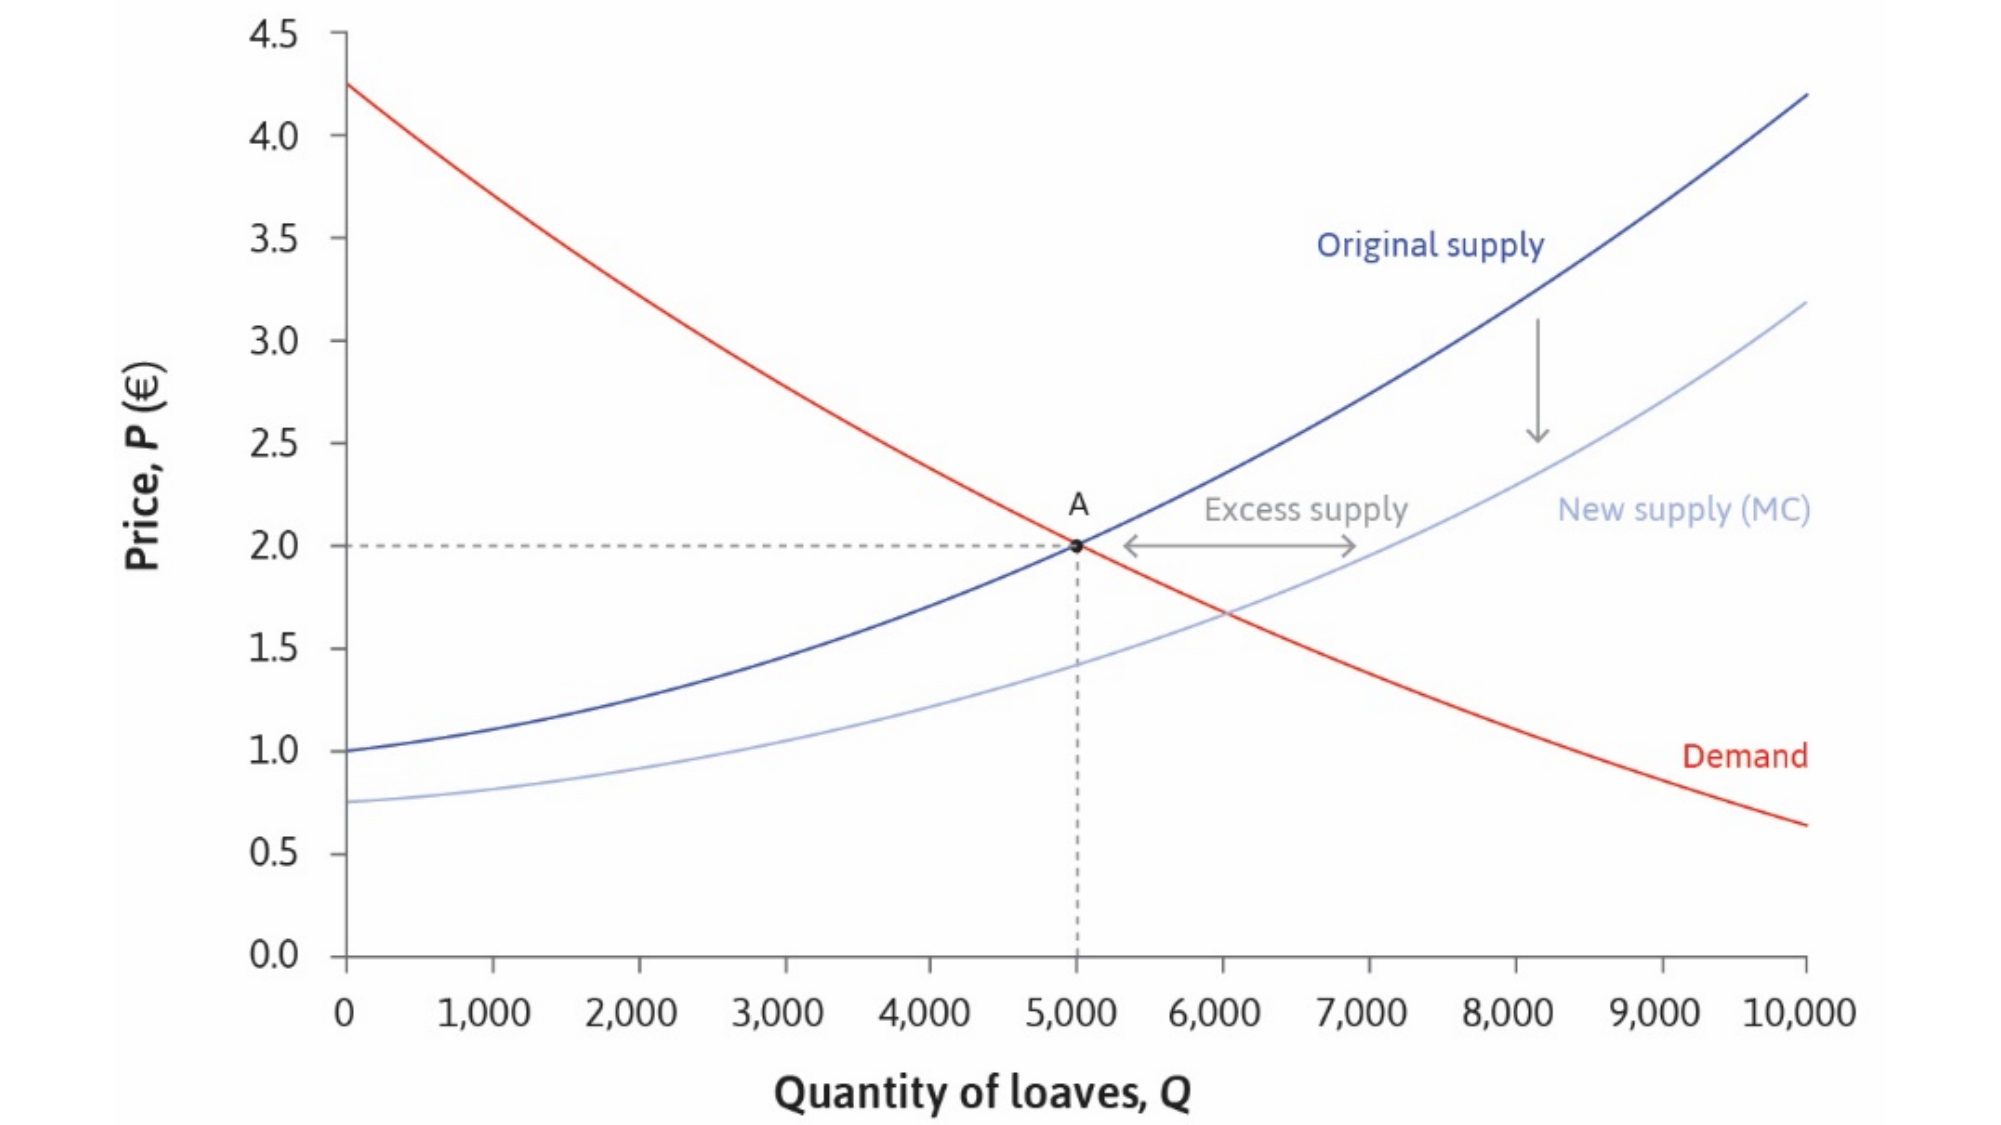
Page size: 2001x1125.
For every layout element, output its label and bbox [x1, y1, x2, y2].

picture [114, 0, 1886, 1125]
